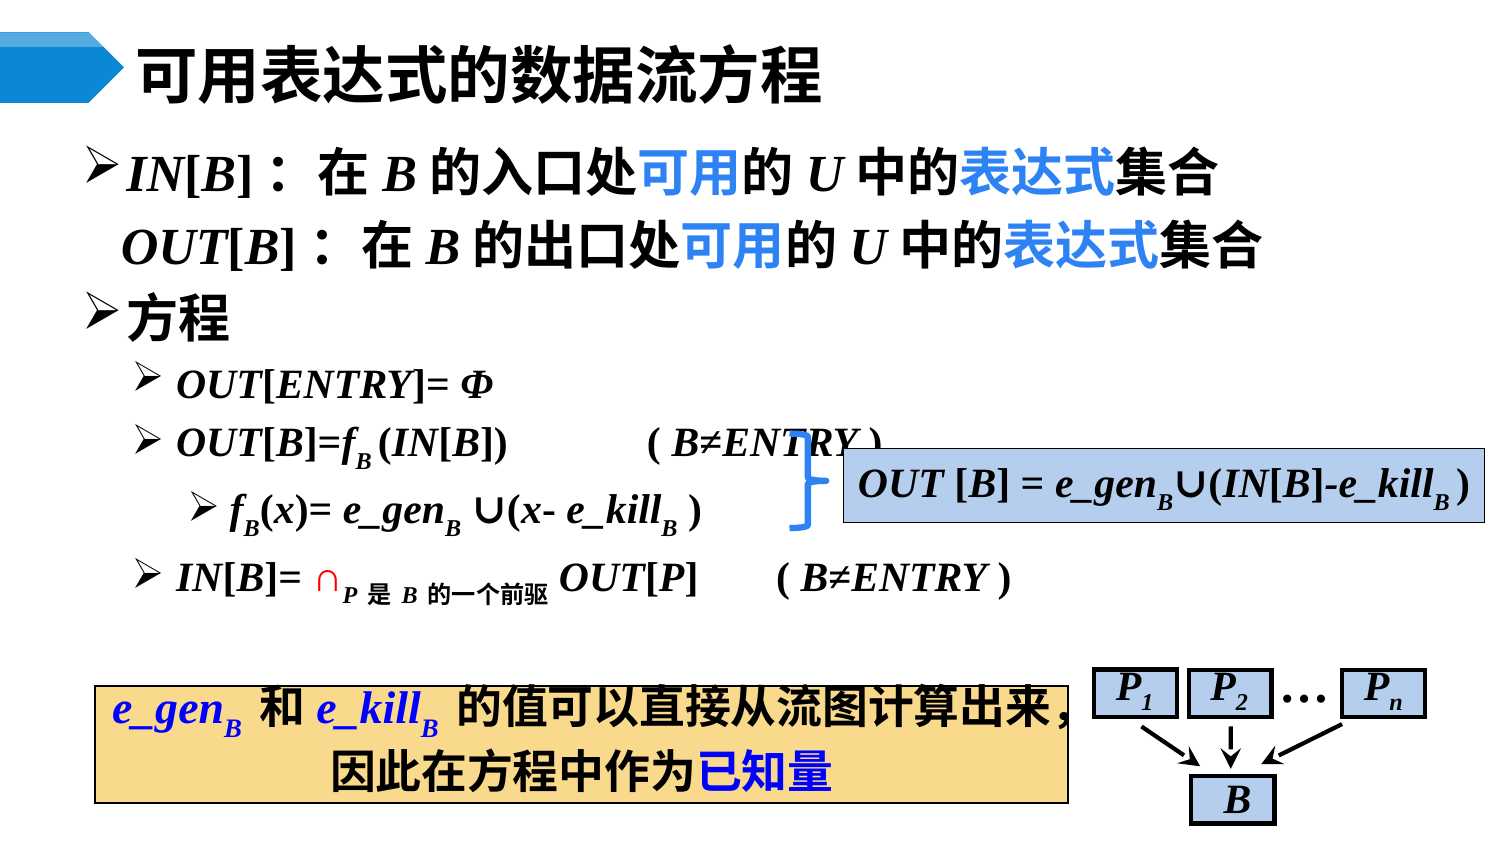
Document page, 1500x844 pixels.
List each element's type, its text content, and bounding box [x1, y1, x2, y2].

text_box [789, 433, 1494, 529]
title 可用表达式的数据流方程 [123, 43, 1425, 103]
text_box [1093, 644, 1426, 824]
list IN[B]：在B的入口处可用的U中的表达式集合 OUT[B]：在B的出口处可用的U中的表达式集合 方程 OUT[ENTRY]= Φ OUT[B]=fB (IN[B]) ( B≠ENTRY ) fB(x)= e_genB ∪(x- e_killB ) IN[B]= ∩P是B的一个前驱OUT[P] ( B≠ENTRY ) [70, 140, 1465, 670]
text_box e_genB 和e_killB 的值可以直接从流图计算出来，因此在方程中作为已知量 [95, 685, 1068, 803]
